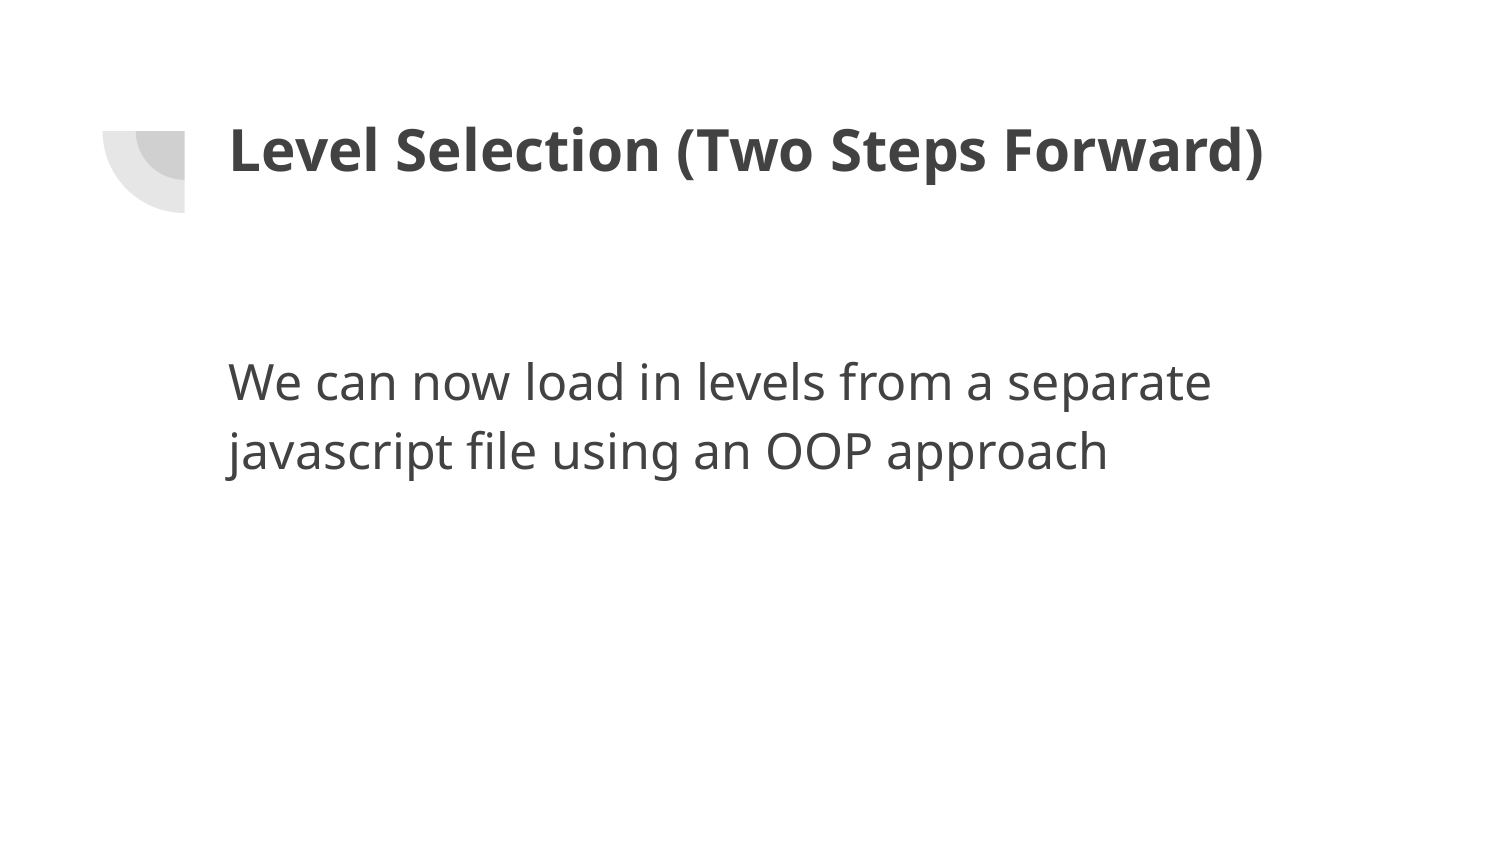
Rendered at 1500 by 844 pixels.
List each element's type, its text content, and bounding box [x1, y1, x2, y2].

list We can now load in levels from a separate javascript file using an OOP approach [213, 326, 1368, 744]
title Level Selection (Two Steps Forward) [213, 98, 1368, 263]
